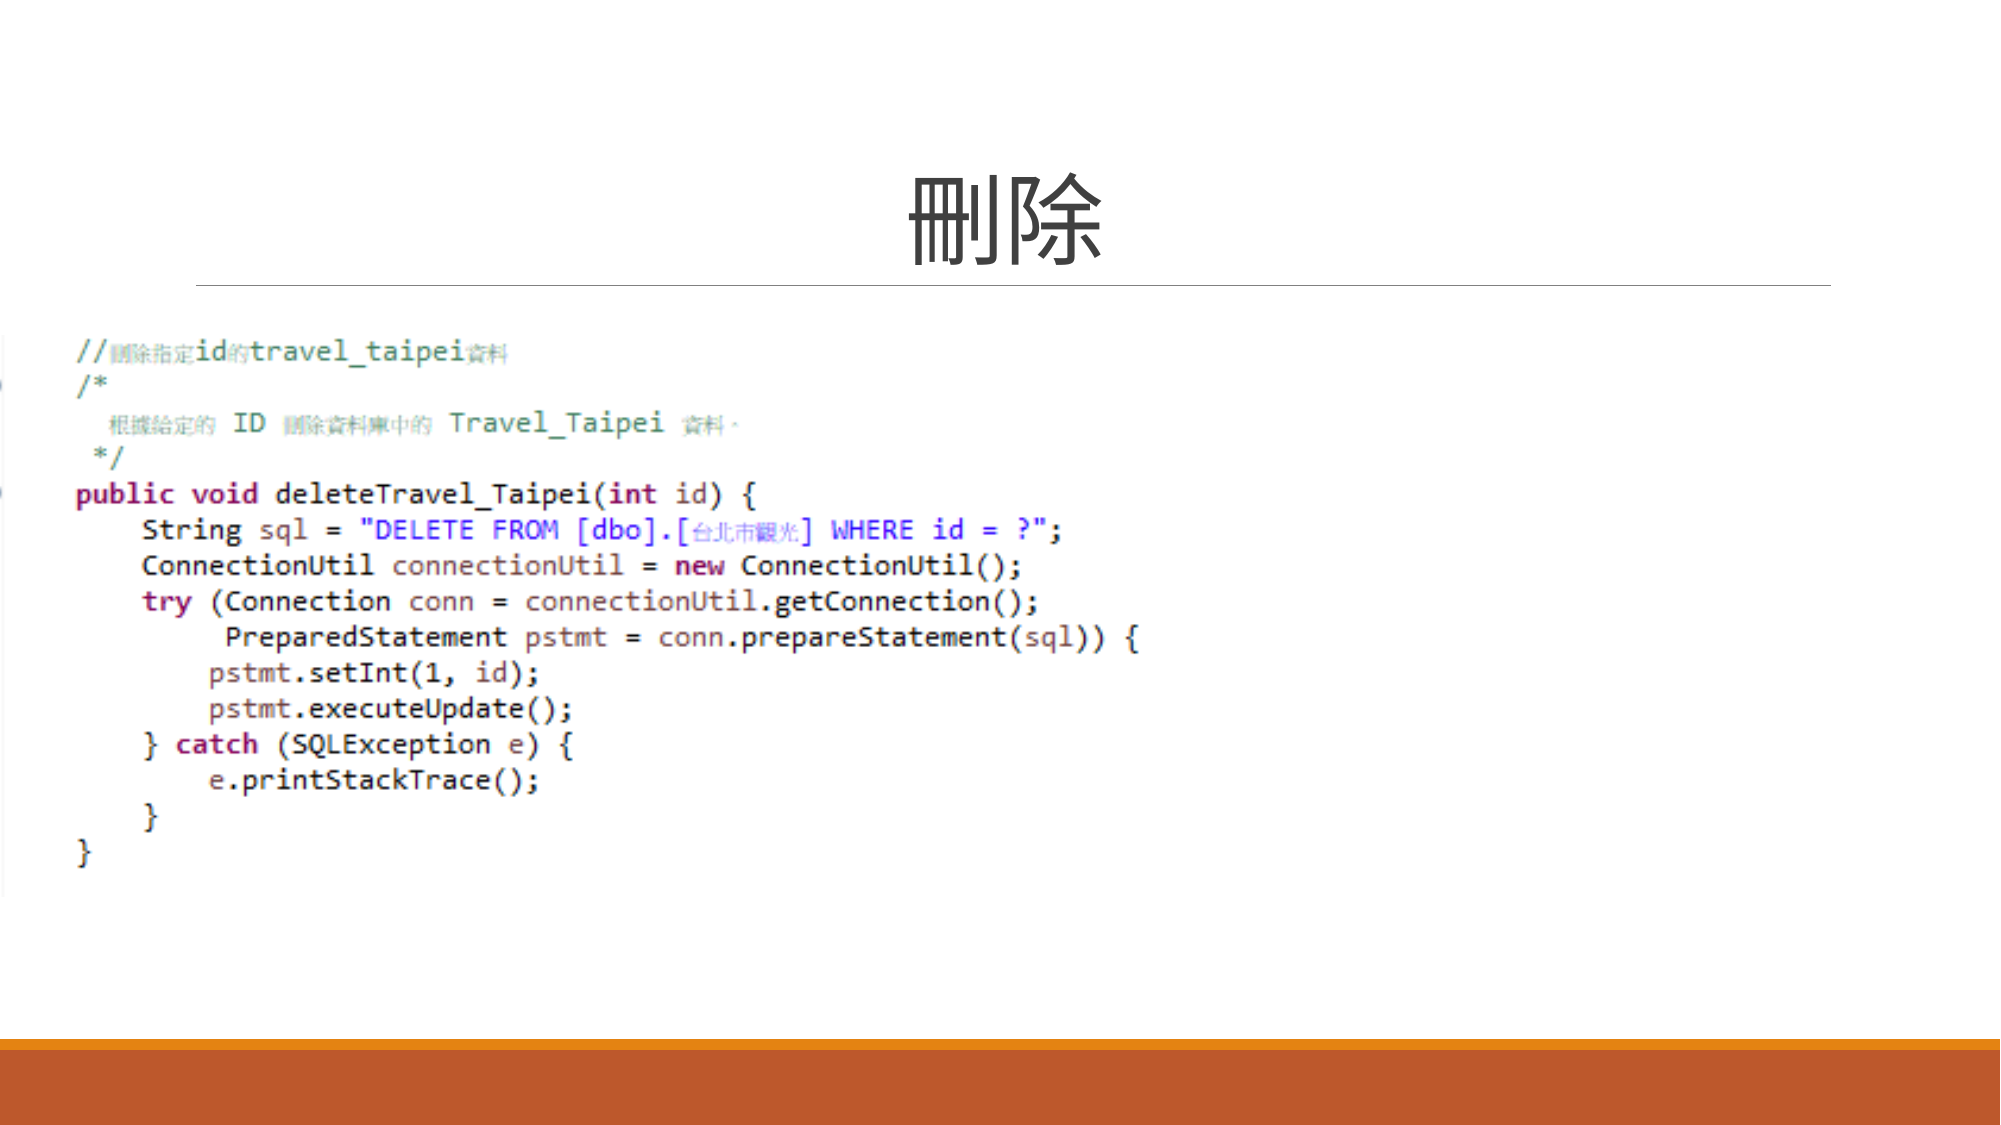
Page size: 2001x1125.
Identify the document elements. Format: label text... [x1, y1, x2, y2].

picture [0, 335, 1223, 898]
title 刪除 [180, 47, 1830, 285]
